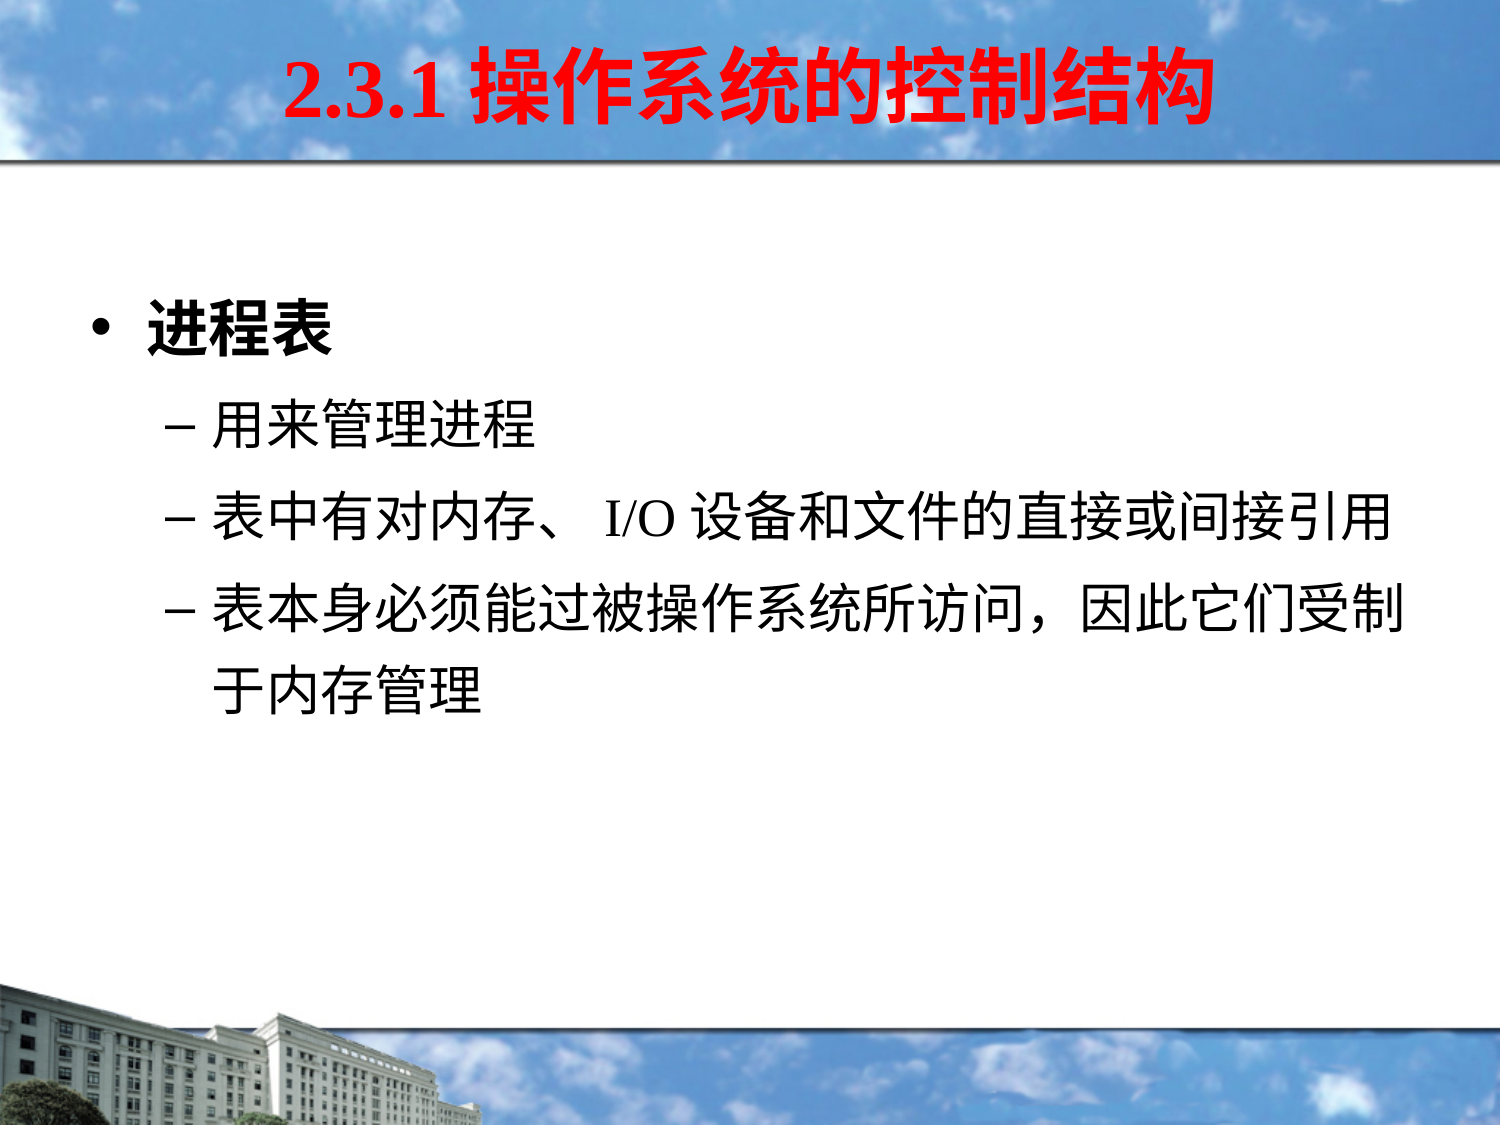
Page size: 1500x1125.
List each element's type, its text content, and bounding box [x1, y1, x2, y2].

list 进程表 用来管理进程 表中有对内存、I/O设备和文件的直接或间接引用 表本身必须能过被操作系统所访问，因此它们受制于内存管理 [75, 262, 1425, 1005]
title 2.3.1操作系统的控制结构 [75, 7, 1425, 161]
picture [0, 0, 1500, 1125]
